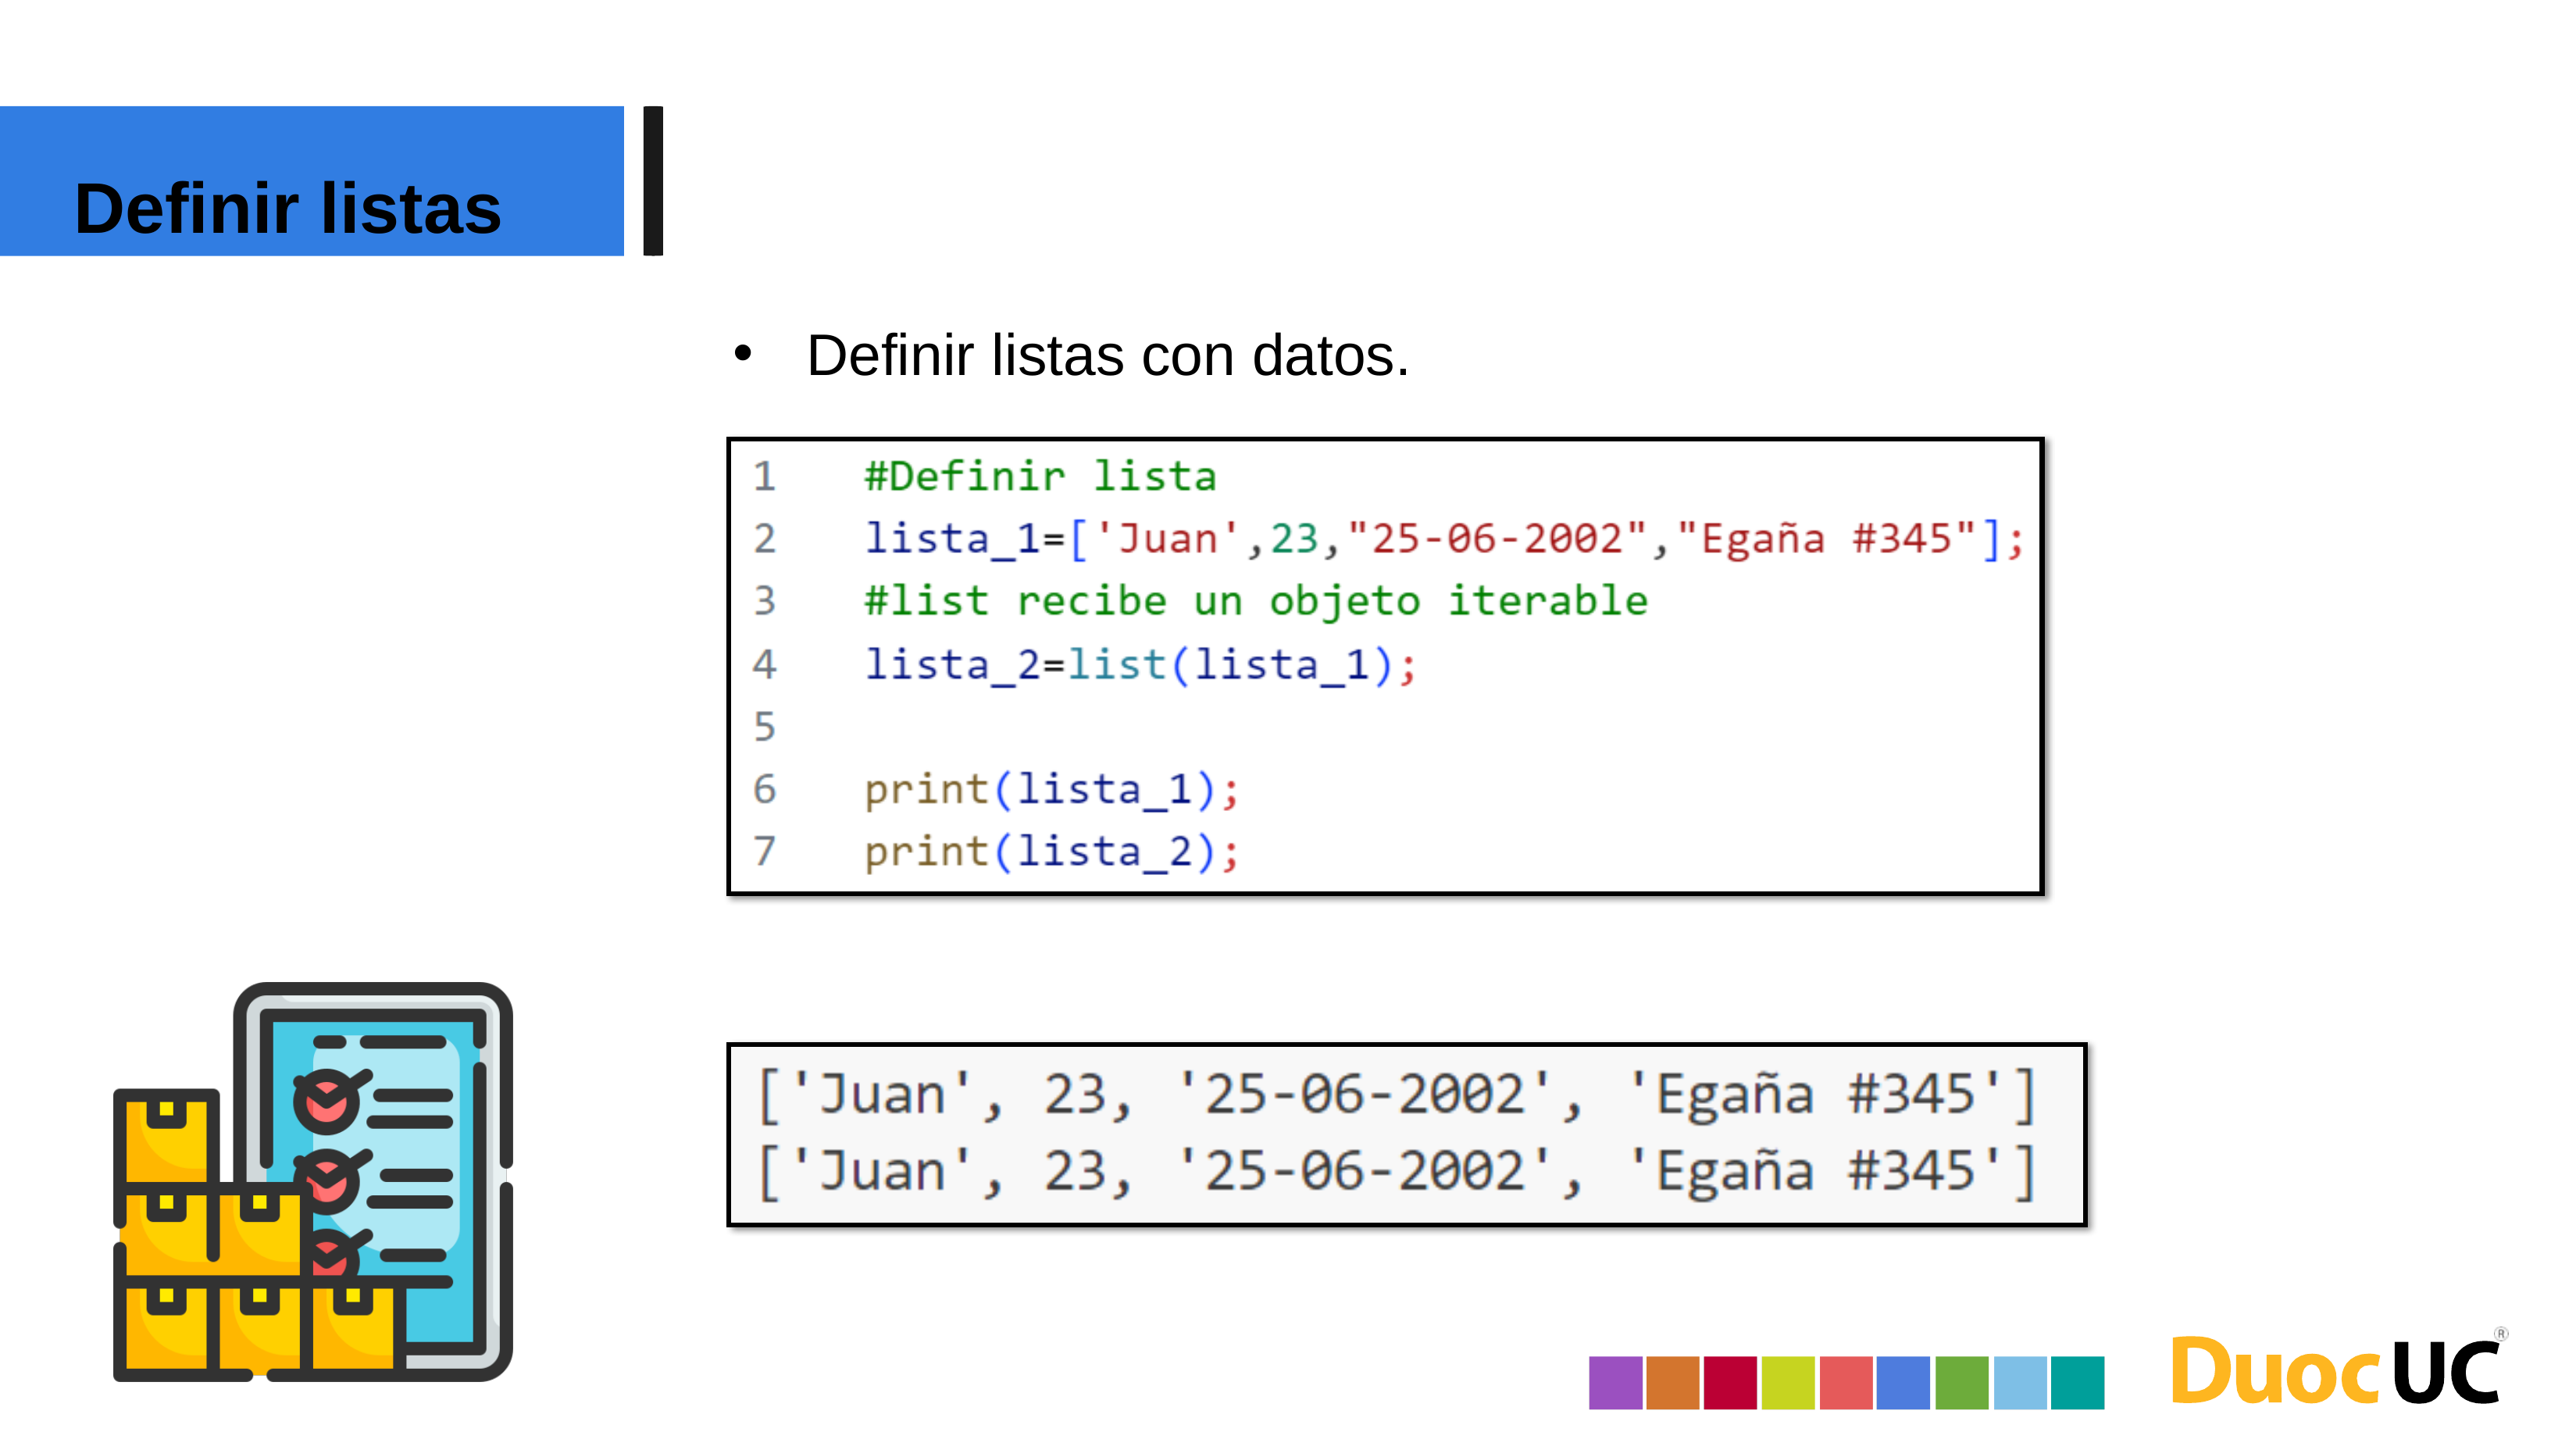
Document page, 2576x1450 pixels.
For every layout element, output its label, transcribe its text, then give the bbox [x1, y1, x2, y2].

picture [99, 968, 527, 1396]
picture [731, 441, 2040, 891]
text_box Definir listas con datos. [731, 305, 2153, 388]
list Definir listas [73, 161, 624, 991]
picture [731, 1046, 2083, 1223]
picture [1579, 1327, 2121, 1434]
picture [2494, 1327, 2509, 1341]
